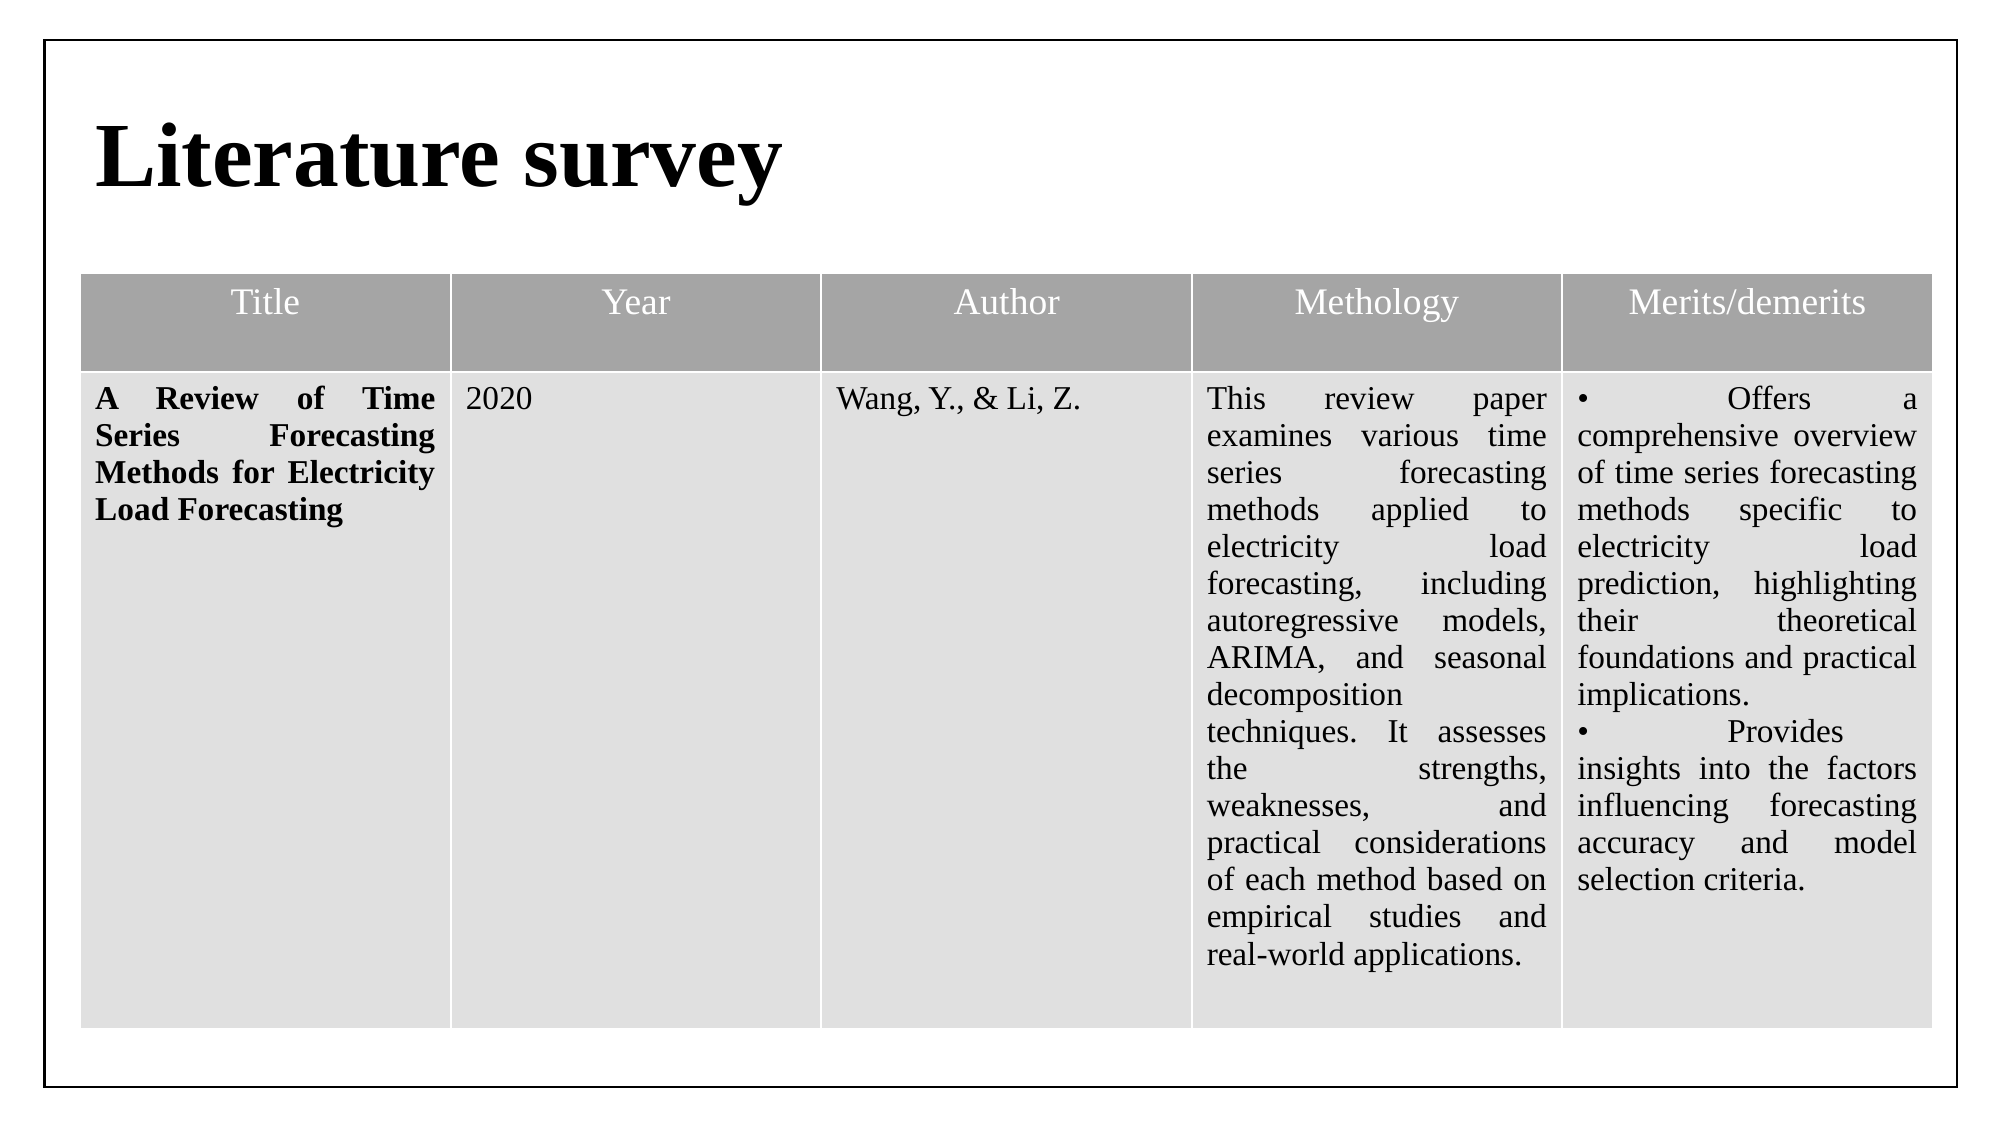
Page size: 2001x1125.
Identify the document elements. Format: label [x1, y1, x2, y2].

text_box [43, 39, 1958, 1088]
